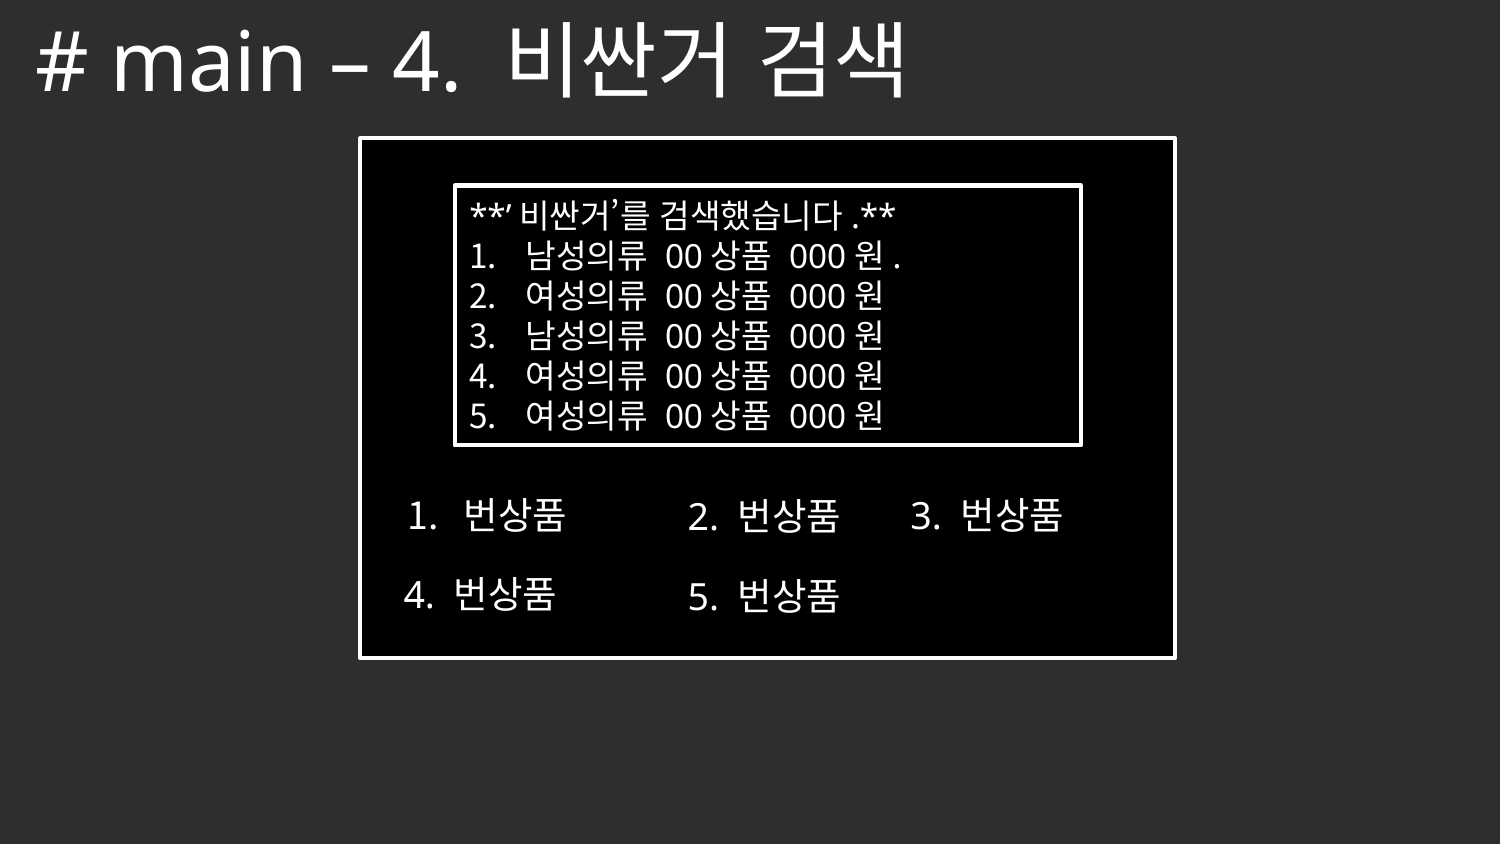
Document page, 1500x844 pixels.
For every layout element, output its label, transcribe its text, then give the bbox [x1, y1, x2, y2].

text_box 2. 번상품 [672, 485, 857, 545]
text_box [358, 136, 1177, 660]
text_box **’비싼거’를 검색했습니다.** 남성의류 00상품 000원. 여성의류 00상품 000원 남성의류 00상품 000원 여성의류 00상품 000원 여성의류 00상품 000원 [453, 183, 1083, 447]
text_box 5. 번상품 [672, 565, 857, 626]
text_box 번상품 [392, 484, 583, 545]
text_box # main – 4. 비싼거 검색 [20, 0, 926, 116]
text_box 4. 번상품 [388, 563, 573, 624]
text_box 3. 번상품 [895, 484, 1080, 545]
